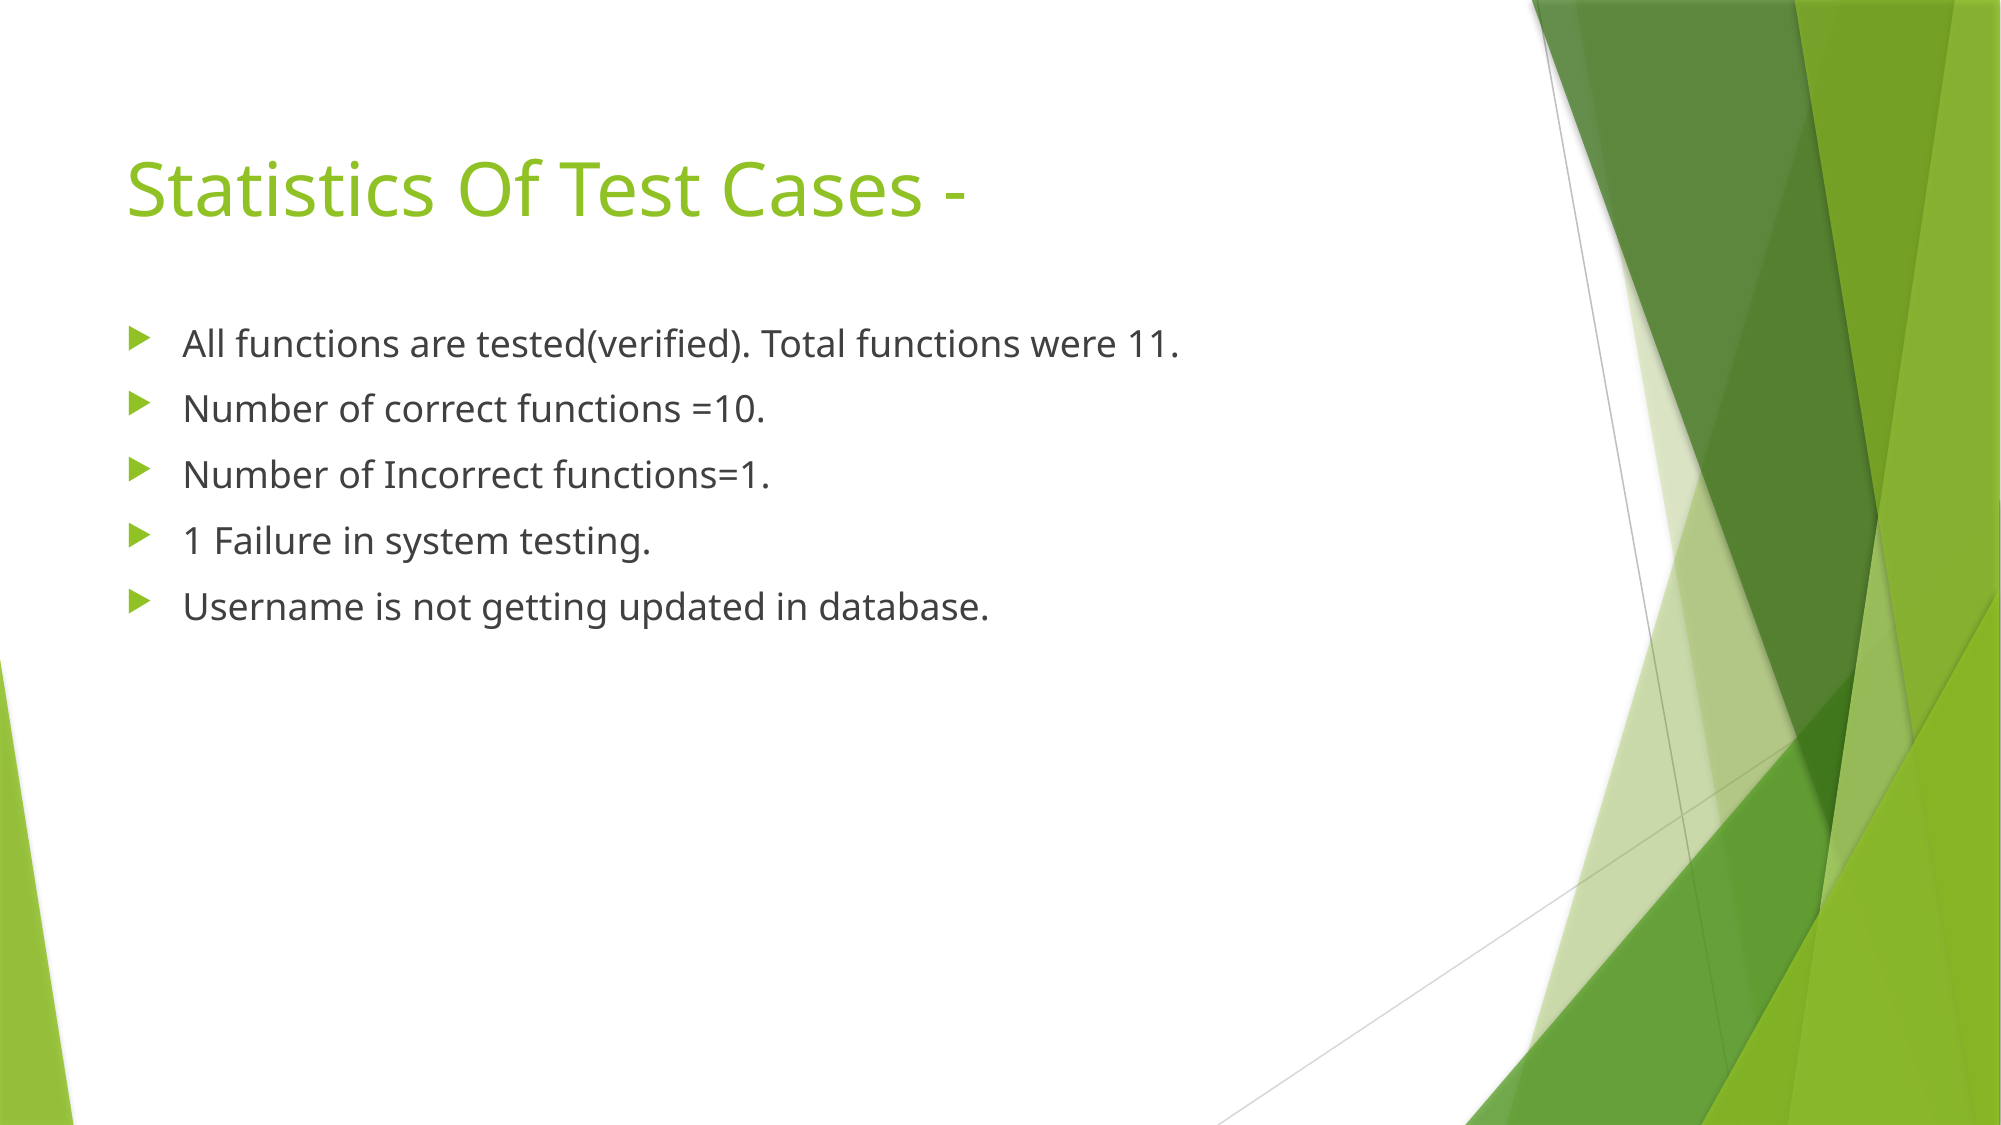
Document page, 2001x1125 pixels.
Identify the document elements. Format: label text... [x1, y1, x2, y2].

list All functions are tested(verified). Total functions were 11. Number of correct functions =10. Number of Incorrect functions=1. 1 Failure in system testing. Username is not getting updated in database. [111, 311, 1522, 991]
title Statistics Of Test Cases - [111, 133, 1522, 276]
